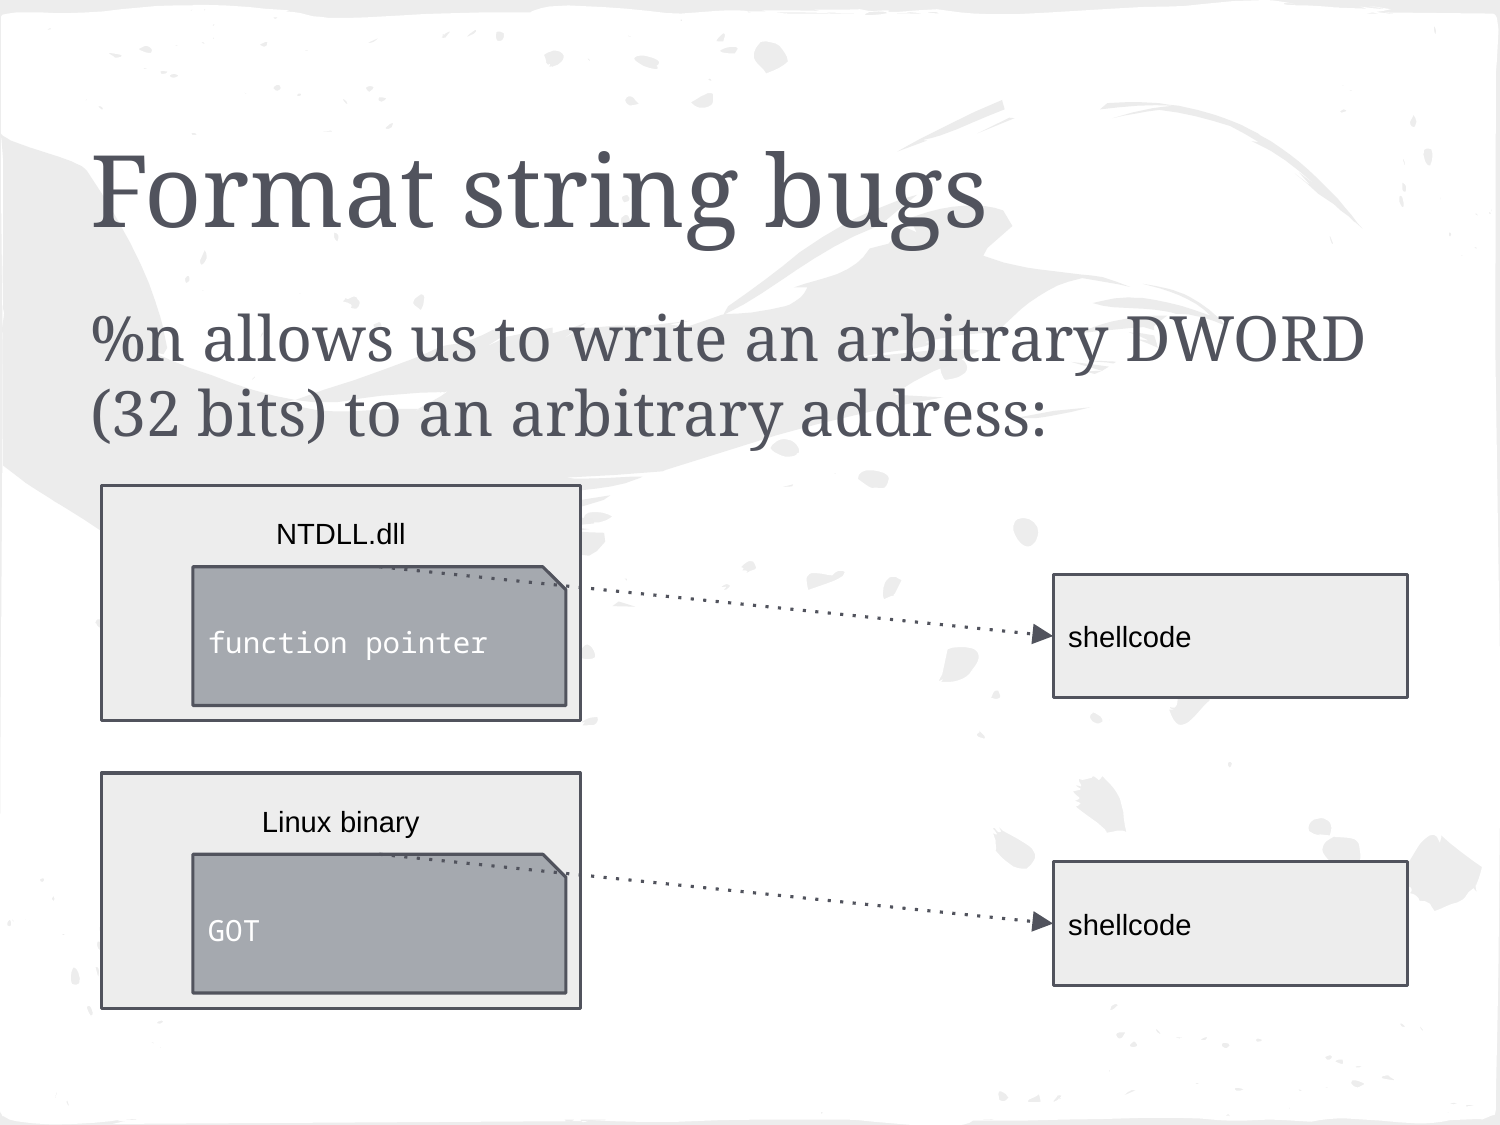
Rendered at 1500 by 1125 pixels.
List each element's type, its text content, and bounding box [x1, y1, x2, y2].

text_box function pointer [192, 566, 566, 706]
text_box shellcode [1053, 574, 1408, 698]
text_box shellcode [1053, 861, 1408, 986]
title Format string bugs [75, 34, 1425, 263]
text_box Linux binary [101, 772, 581, 1009]
text_box NTDLL.dll [101, 485, 581, 721]
list %n allows us to write an arbitrary DWORD (32 bits) to an arbitrary address: [75, 283, 1425, 1078]
text_box GOT [192, 854, 566, 993]
